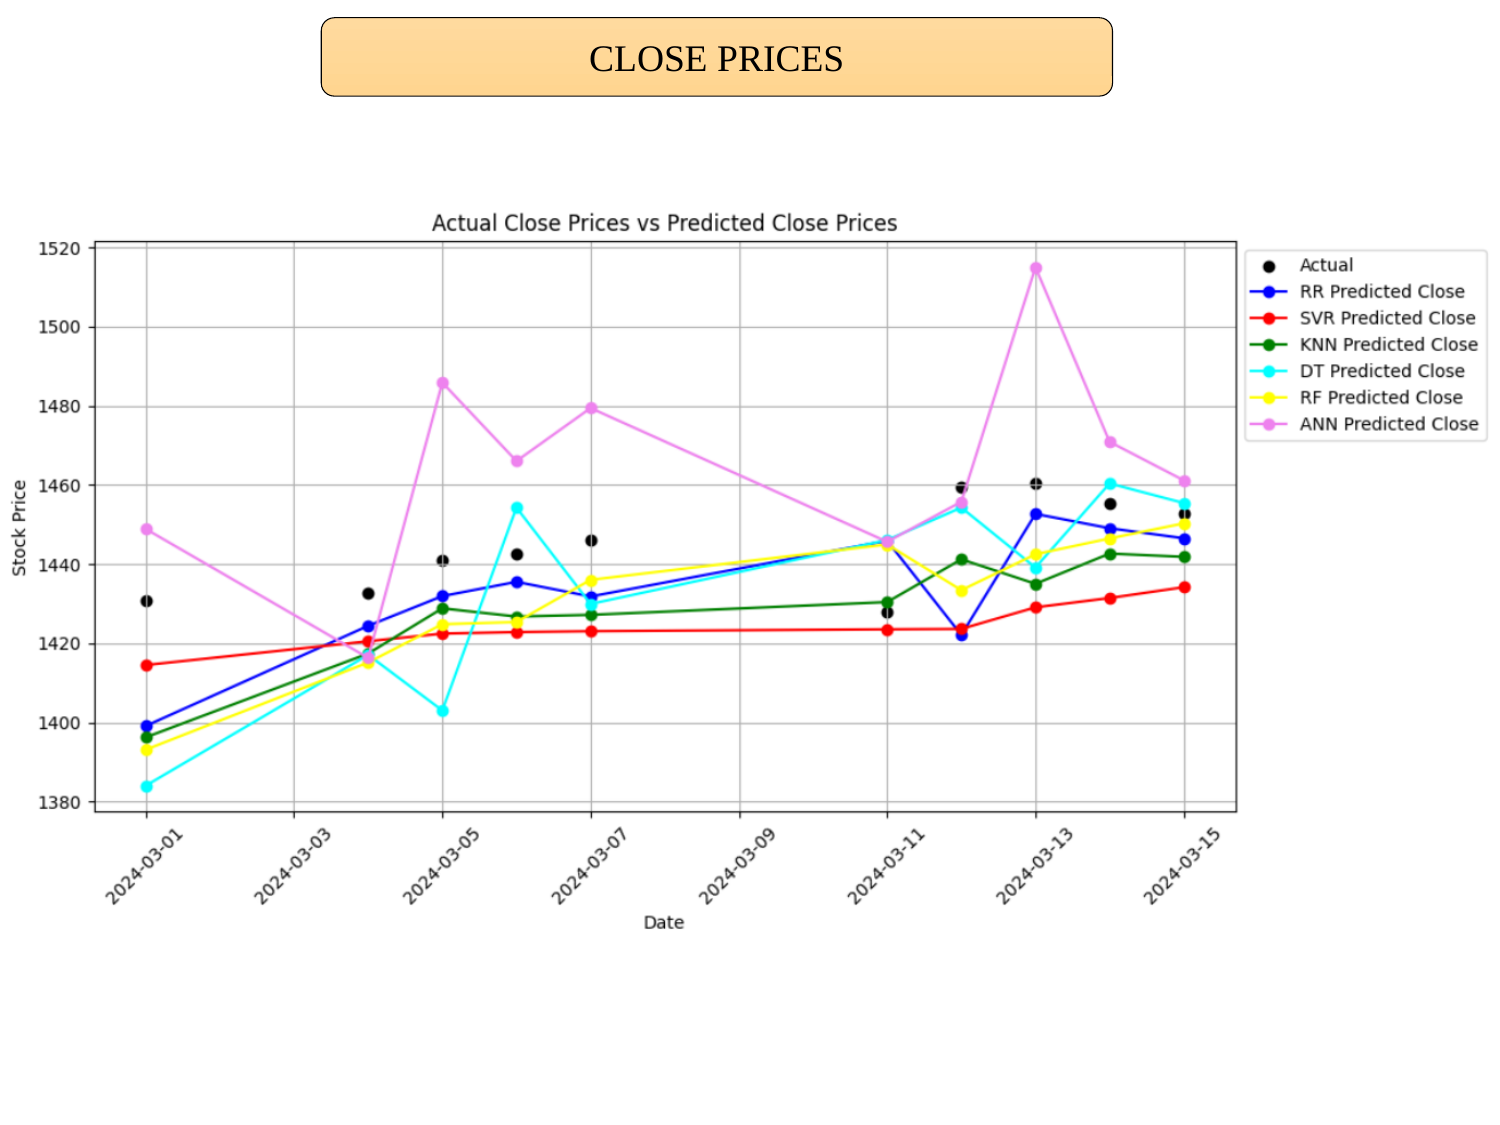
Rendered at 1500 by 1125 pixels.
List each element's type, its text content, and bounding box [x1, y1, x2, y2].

text_box CLOSE PRICES [320, 17, 1114, 97]
picture [0, 193, 1500, 932]
